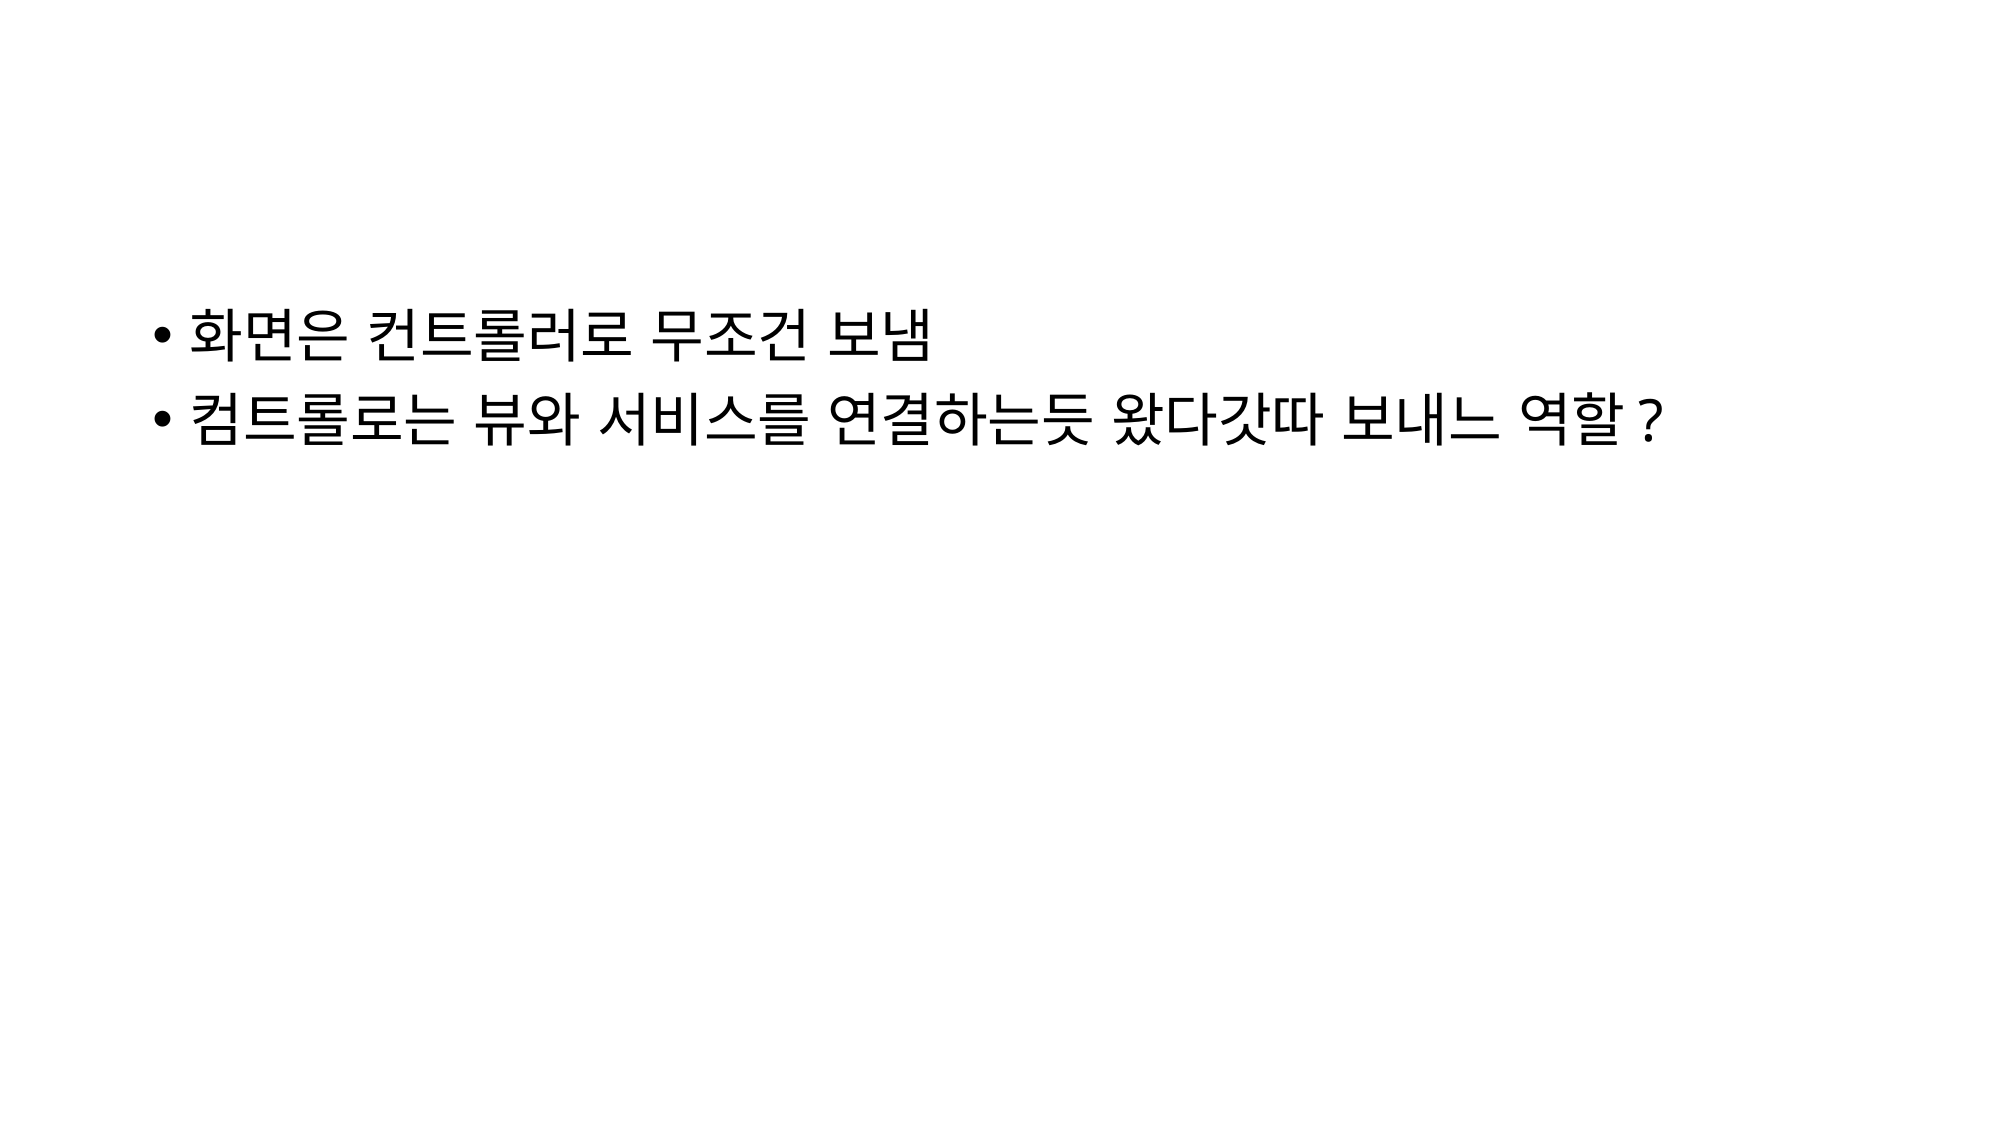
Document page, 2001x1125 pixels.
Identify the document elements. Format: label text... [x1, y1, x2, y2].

list 화면은 컨트롤러로 무조건 보냄 컴트롤로는 뷰와 서비스를 연결하는듯 왔다갓따 보내느 역할? [137, 299, 1863, 1014]
